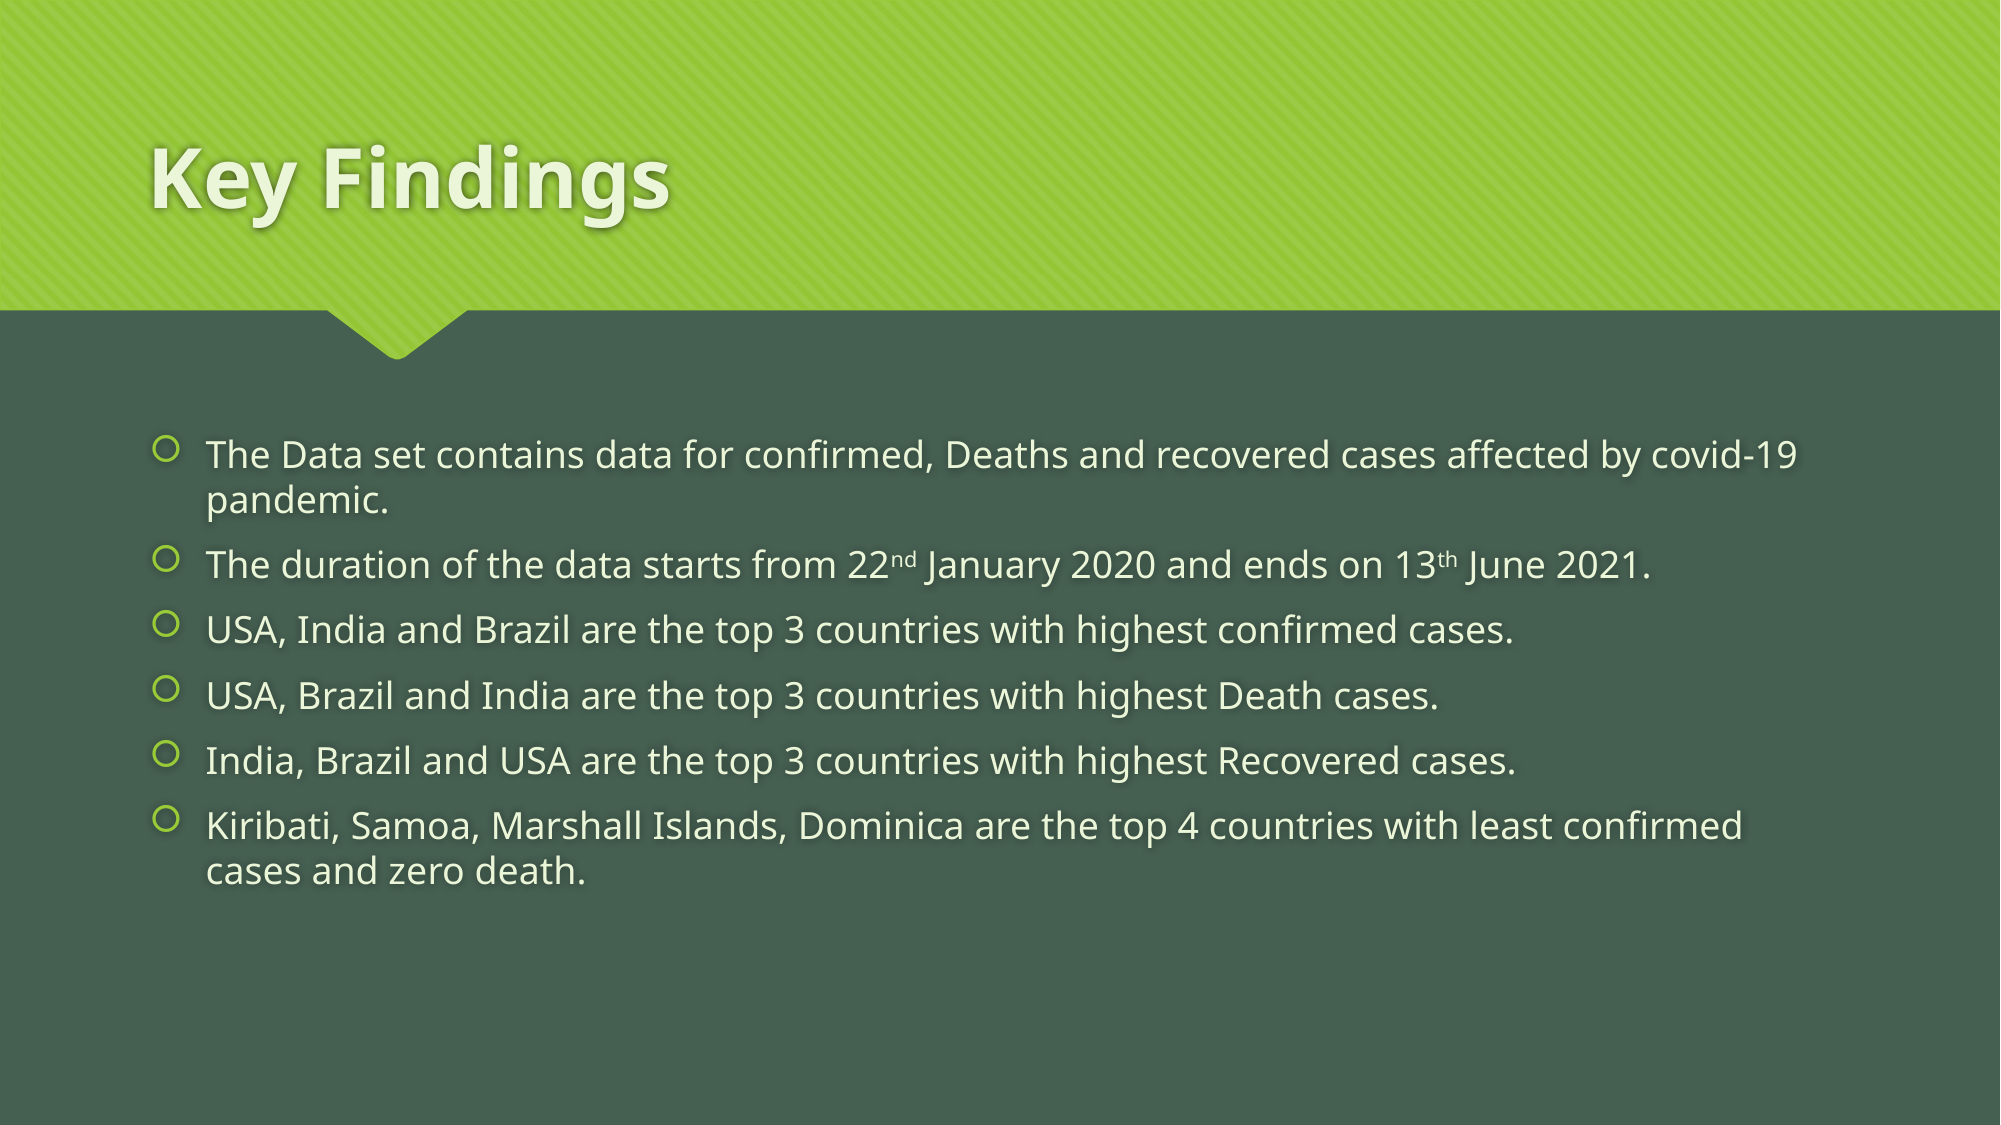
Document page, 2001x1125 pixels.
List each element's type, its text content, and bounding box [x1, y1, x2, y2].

title Key Findings [132, 73, 1868, 233]
list The Data set contains data for confirmed, Deaths and recovered cases affected by covid-19 pandemic. The duration of the data starts from 22nd January 2020 and ends on 13th June 2021. USA, India and Brazil are the top 3 countries with highest confirmed cases. USA, Brazil and India are the top 3 countries with highest Death cases. India, Brazil and USA are the top 3 countries with highest Recovered cases. Kiribati, Samoa, Marshall Islands, Dominica are the top 4 countries with least confirmed cases and zero death. [134, 364, 1866, 1089]
